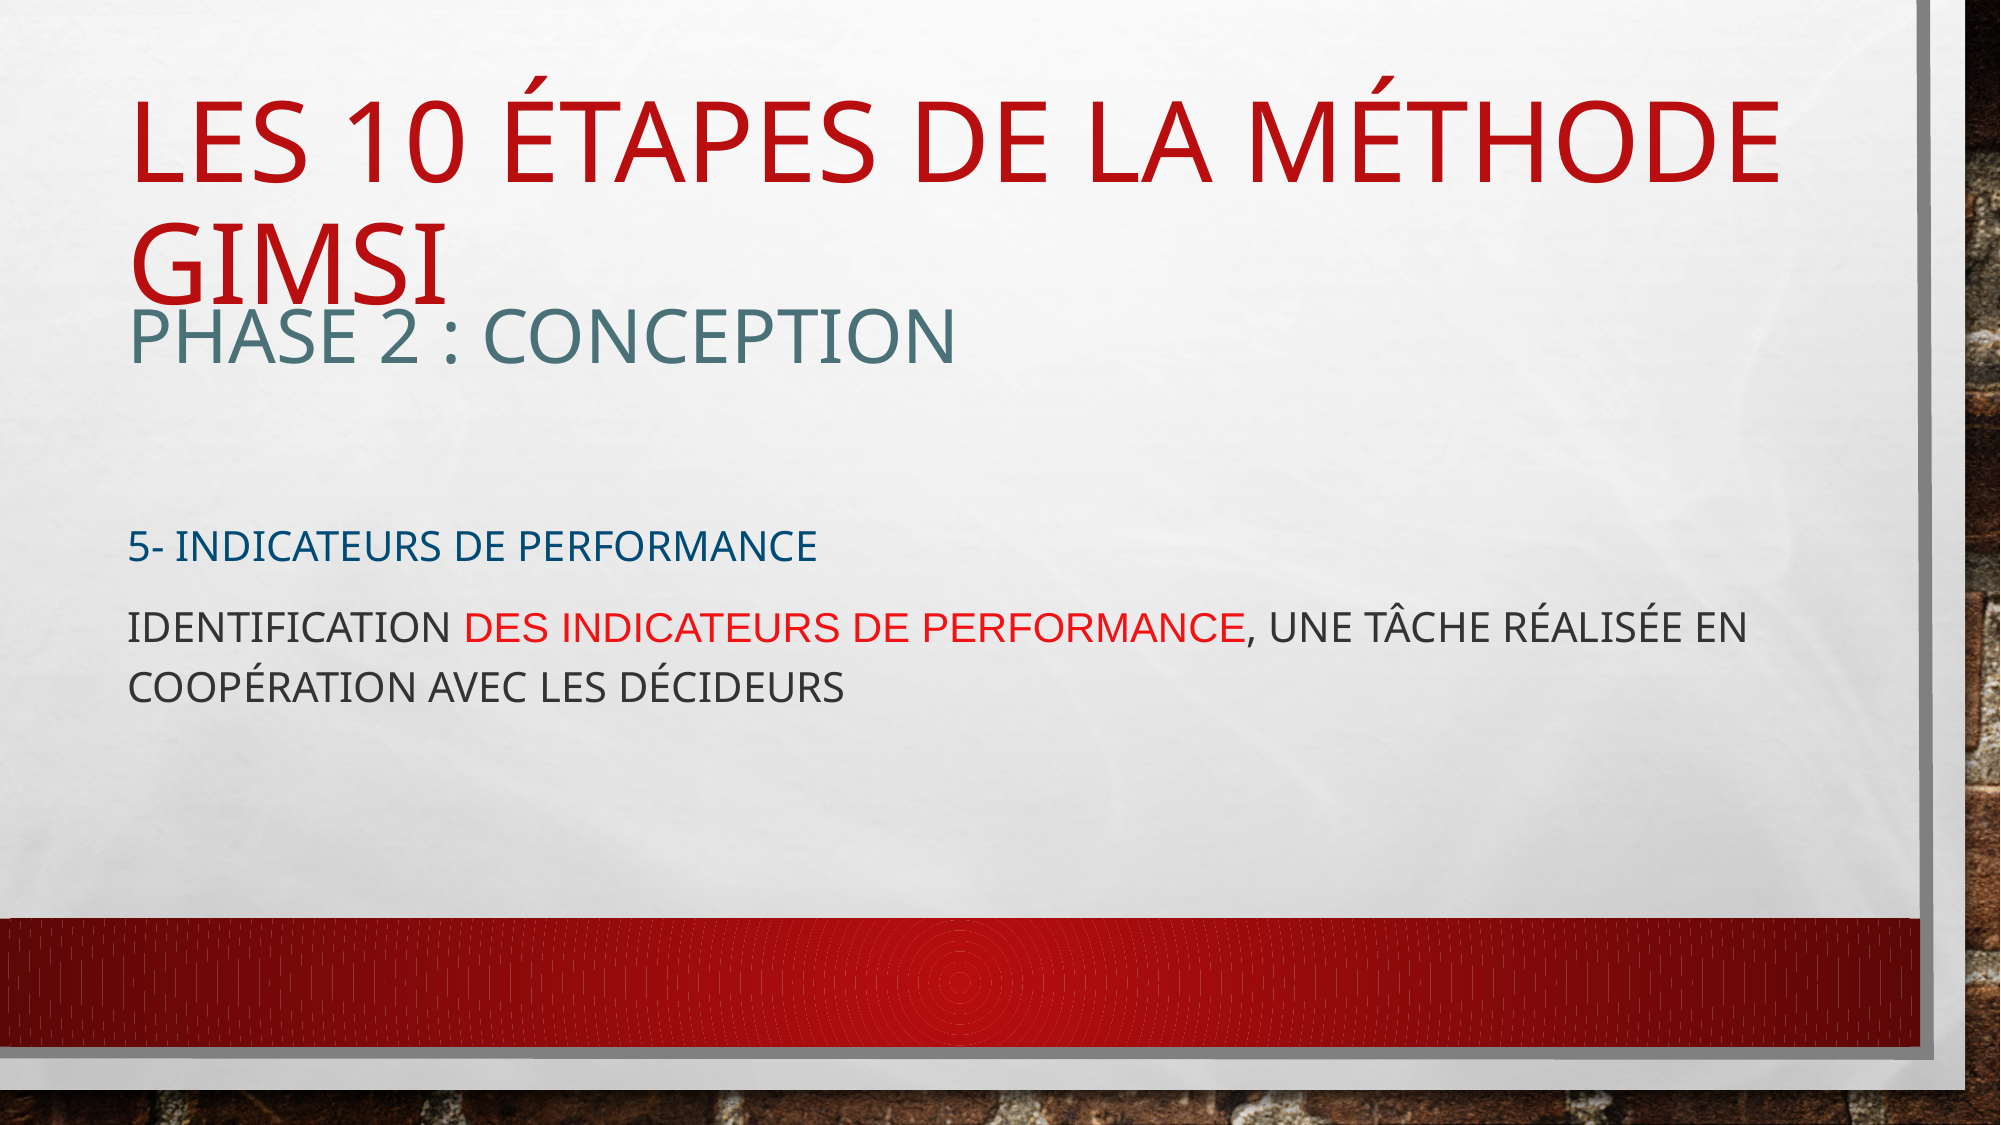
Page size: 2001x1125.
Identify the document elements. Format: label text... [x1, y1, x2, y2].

title les 10 étapes de la méthode Gimsi [112, 112, 1818, 302]
picture [0, 0, 2000, 1125]
list 5- Indicateurs de performance Identification des indicateurs de performance, une tâche réalisée en coopération avec les décideurs [112, 338, 1818, 882]
text_box Phase 2 : Conception [112, 259, 1699, 419]
